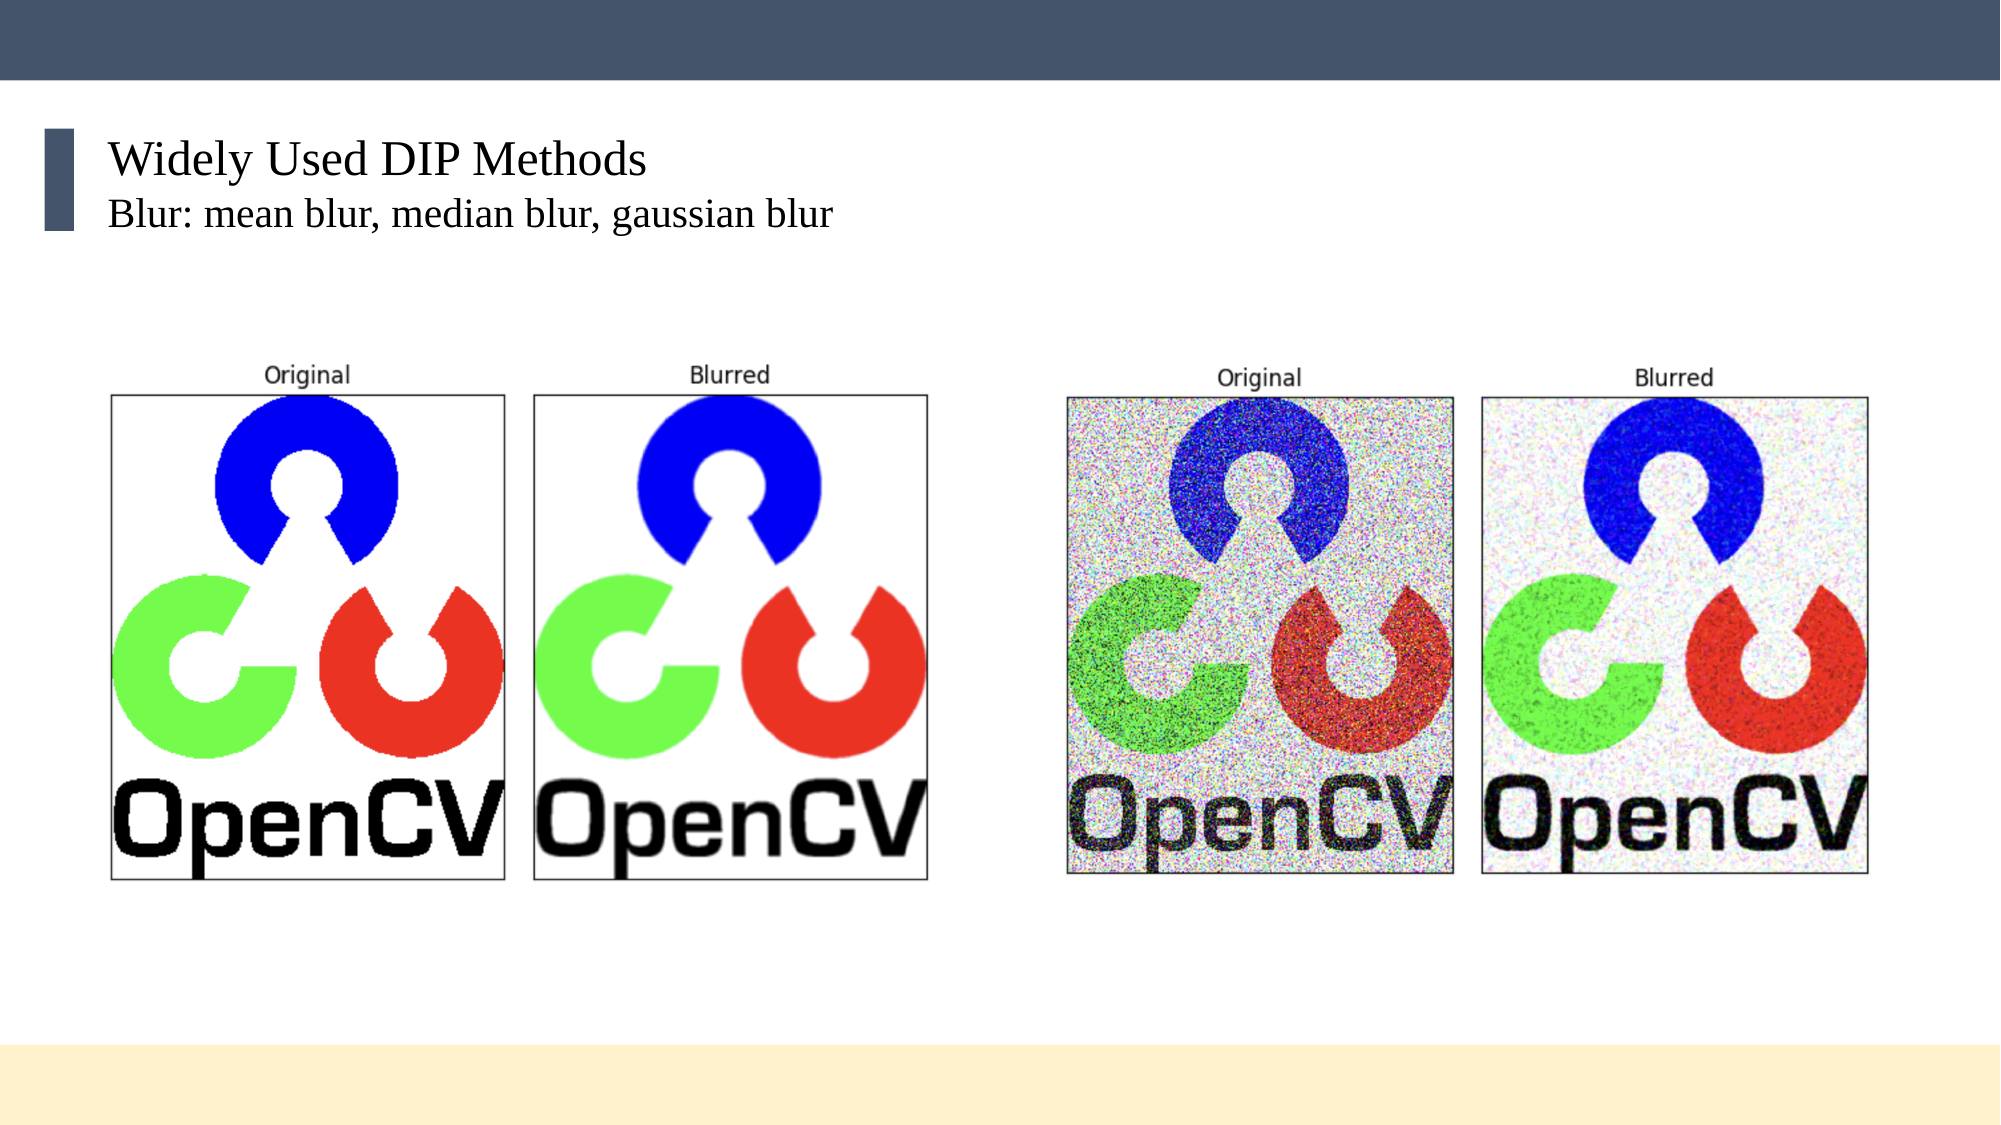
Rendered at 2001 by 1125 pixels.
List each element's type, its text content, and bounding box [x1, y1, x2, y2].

picture [91, 346, 943, 895]
picture [1038, 346, 1890, 888]
text_box Widely Used DIP Methods Blur: mean blur, median blur, gaussian blur [92, 117, 849, 243]
text_box [0, 1043, 2000, 1125]
text_box [0, 0, 2000, 81]
text_box [44, 128, 75, 232]
